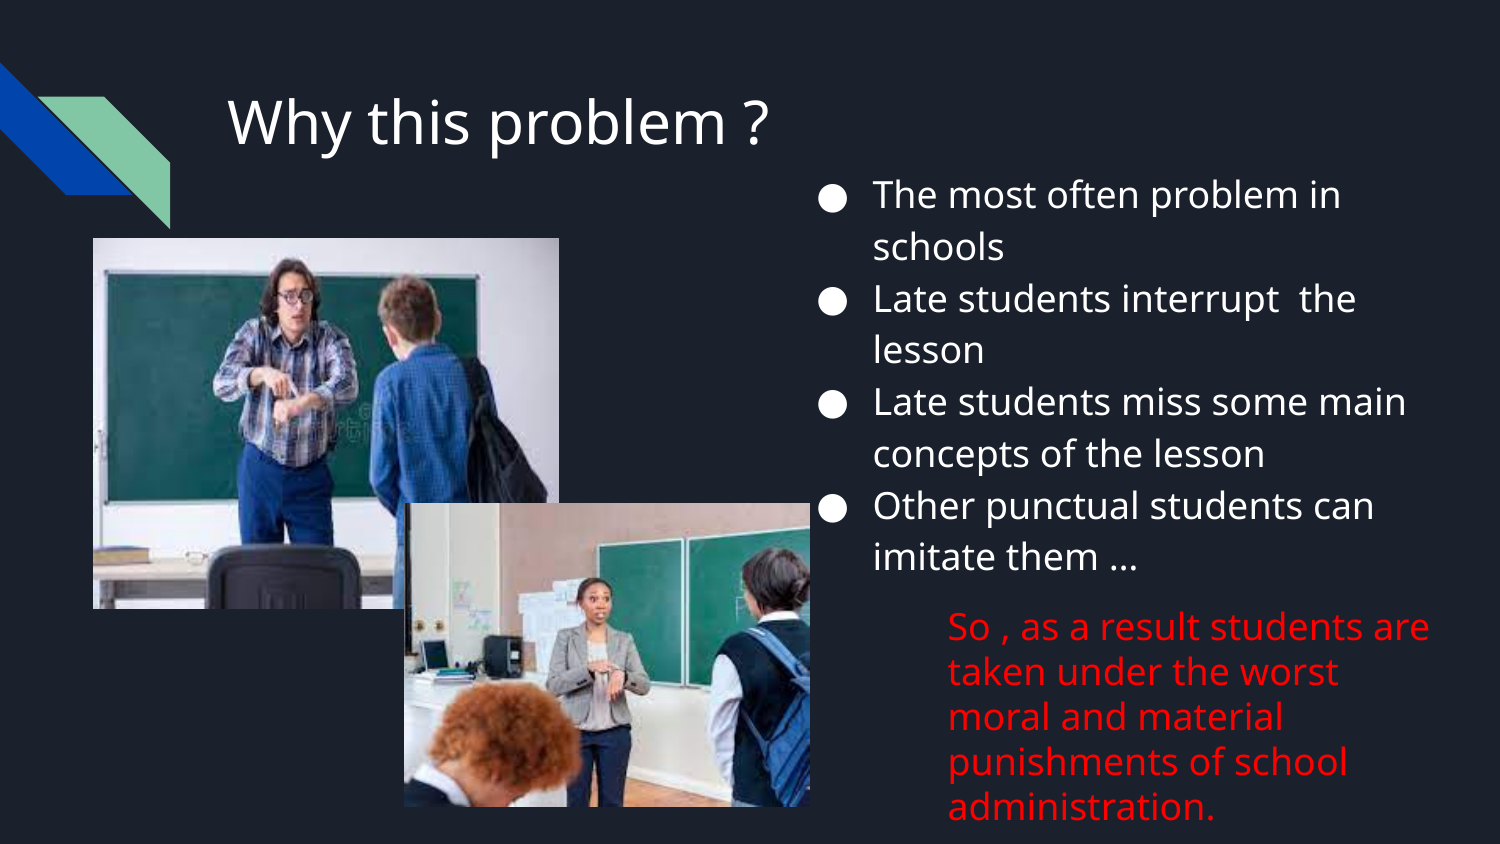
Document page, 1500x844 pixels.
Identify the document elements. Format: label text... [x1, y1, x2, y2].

list The most often problem in schools Late students interrupt the lesson Late students miss some main concepts of the lesson Other punctual students can imitate them … So , as a result students are taken under the worst moral and material punishments of school administration. Our task : To help students not to be late ! [782, 149, 1449, 844]
title Why this problem ? [212, 64, 1368, 215]
picture [92, 238, 810, 807]
